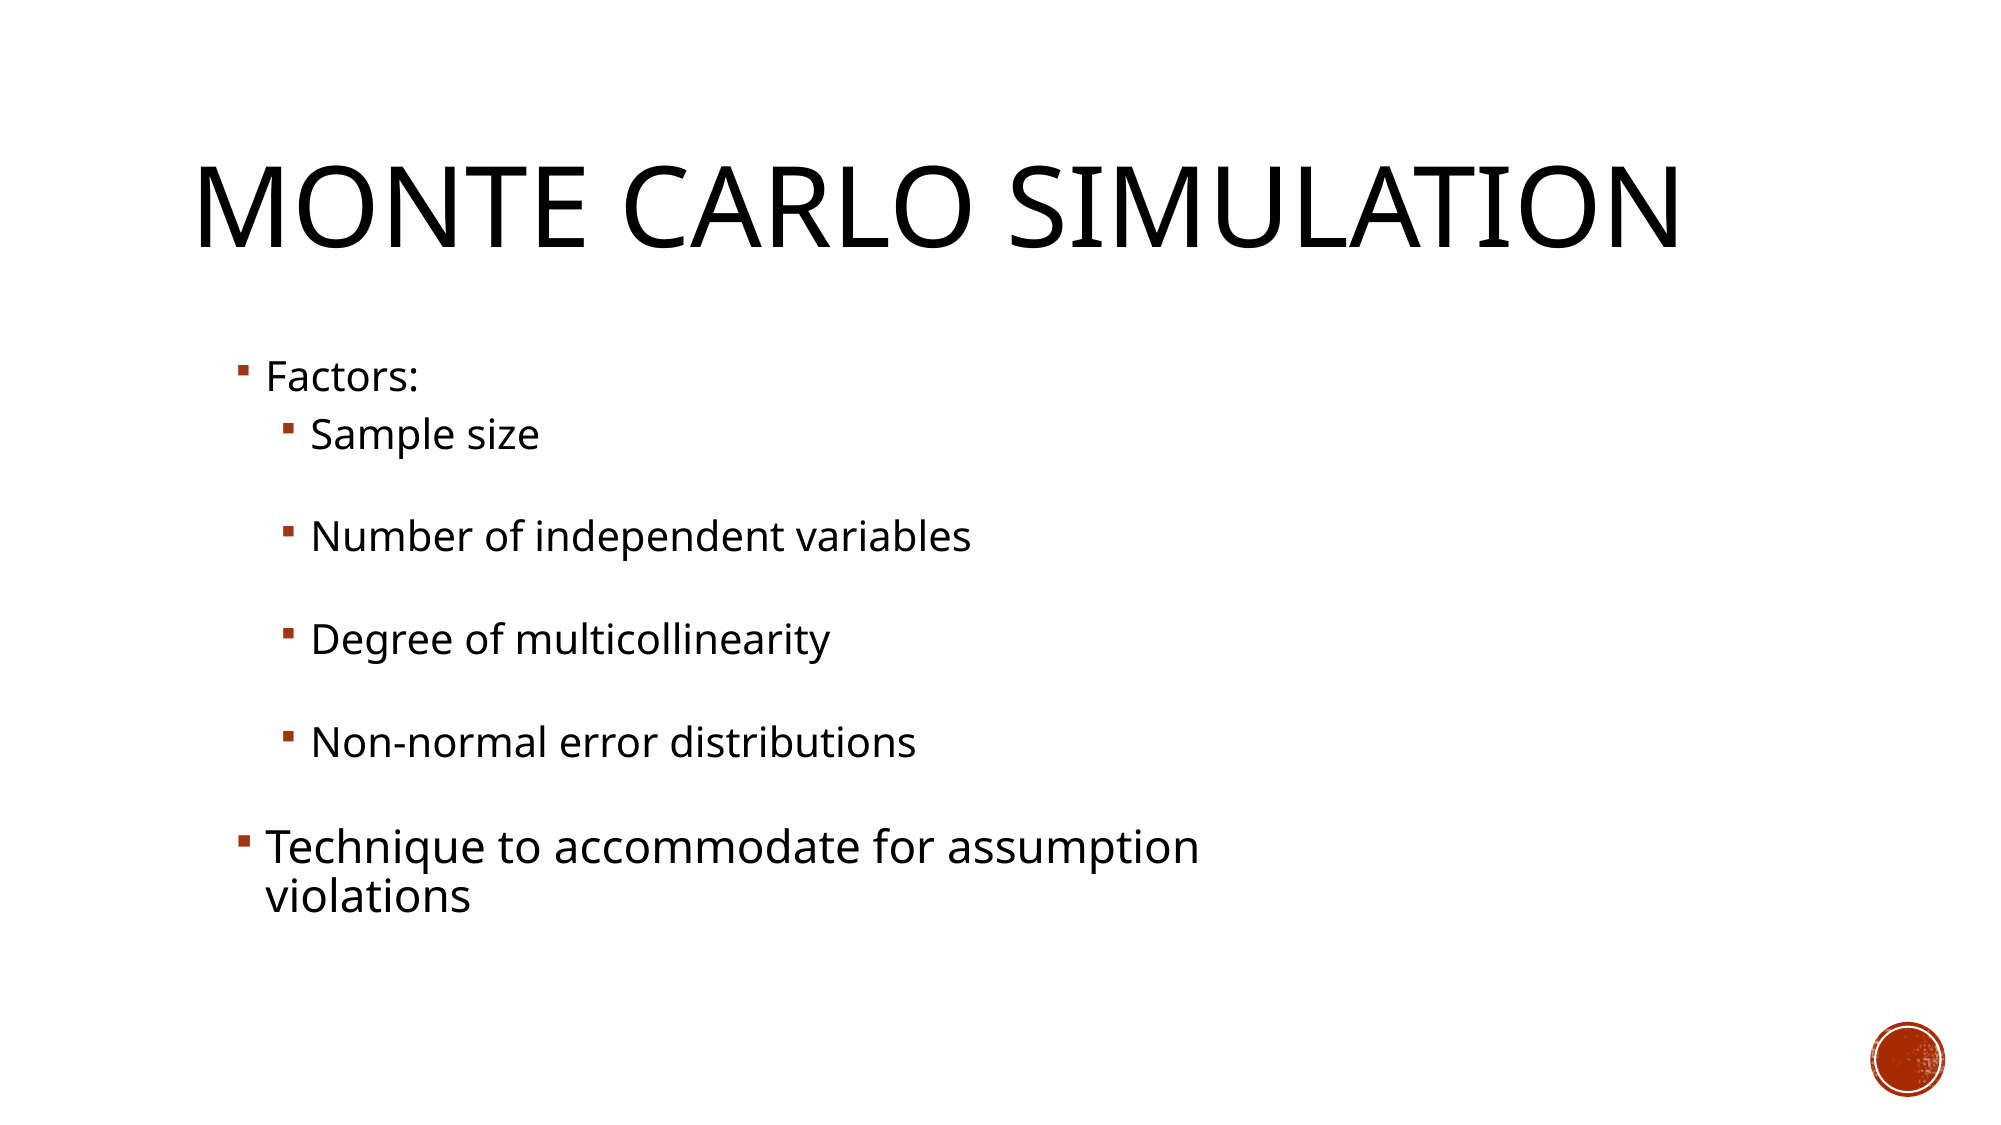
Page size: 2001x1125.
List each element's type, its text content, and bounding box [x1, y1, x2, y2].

list Factors: Sample size Number of independent variables Degree of multicollinearity Non-normal error distributions Technique to accommodate for assumption violations [175, 348, 1826, 1099]
title Monte Carlo simulation [175, 79, 1826, 344]
